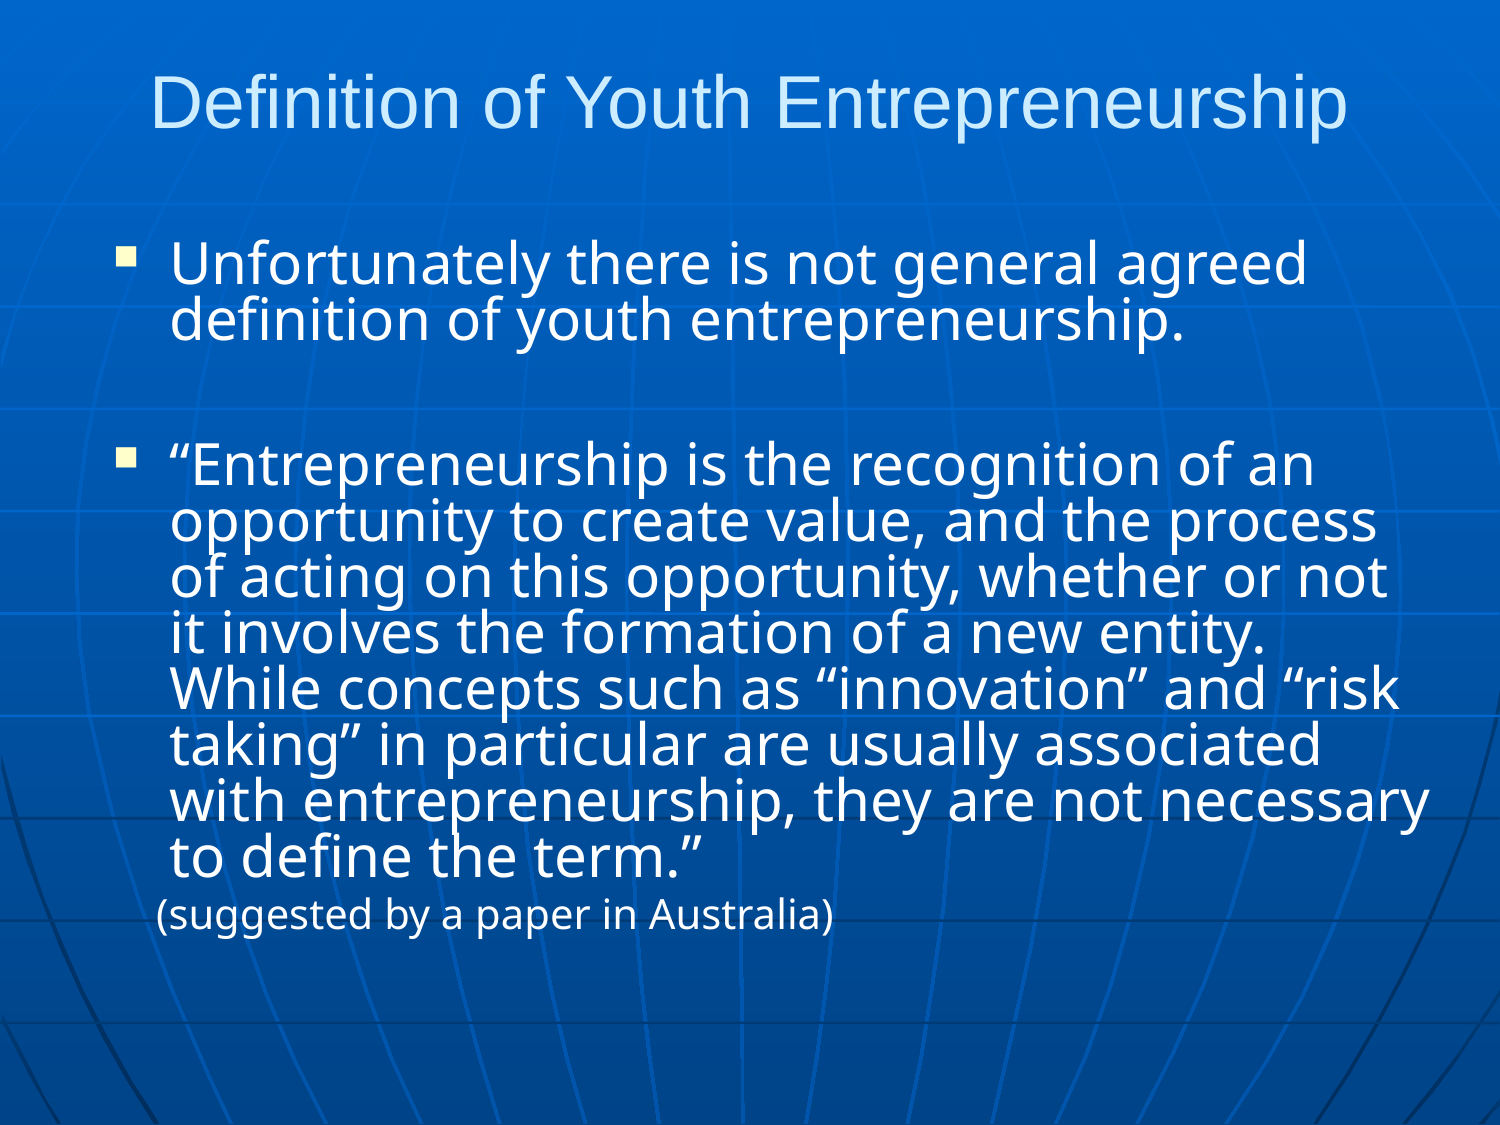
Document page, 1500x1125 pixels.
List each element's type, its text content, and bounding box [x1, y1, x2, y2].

title Definition of Youth Entrepreneurship [75, 45, 1425, 233]
list Unfortunately there is not general agreed definition of youth entrepreneurship. “Entrepreneurship is the recognition of an opportunity to create value, and the process of acting on this opportunity, whether or not it involves the formation of a new entity. While concepts such as “innovation” and “risk taking” in particular are usually associated with entrepreneurship, they are not necessary to define the term.” (suggested by a paper in Australia) [98, 232, 1449, 1087]
